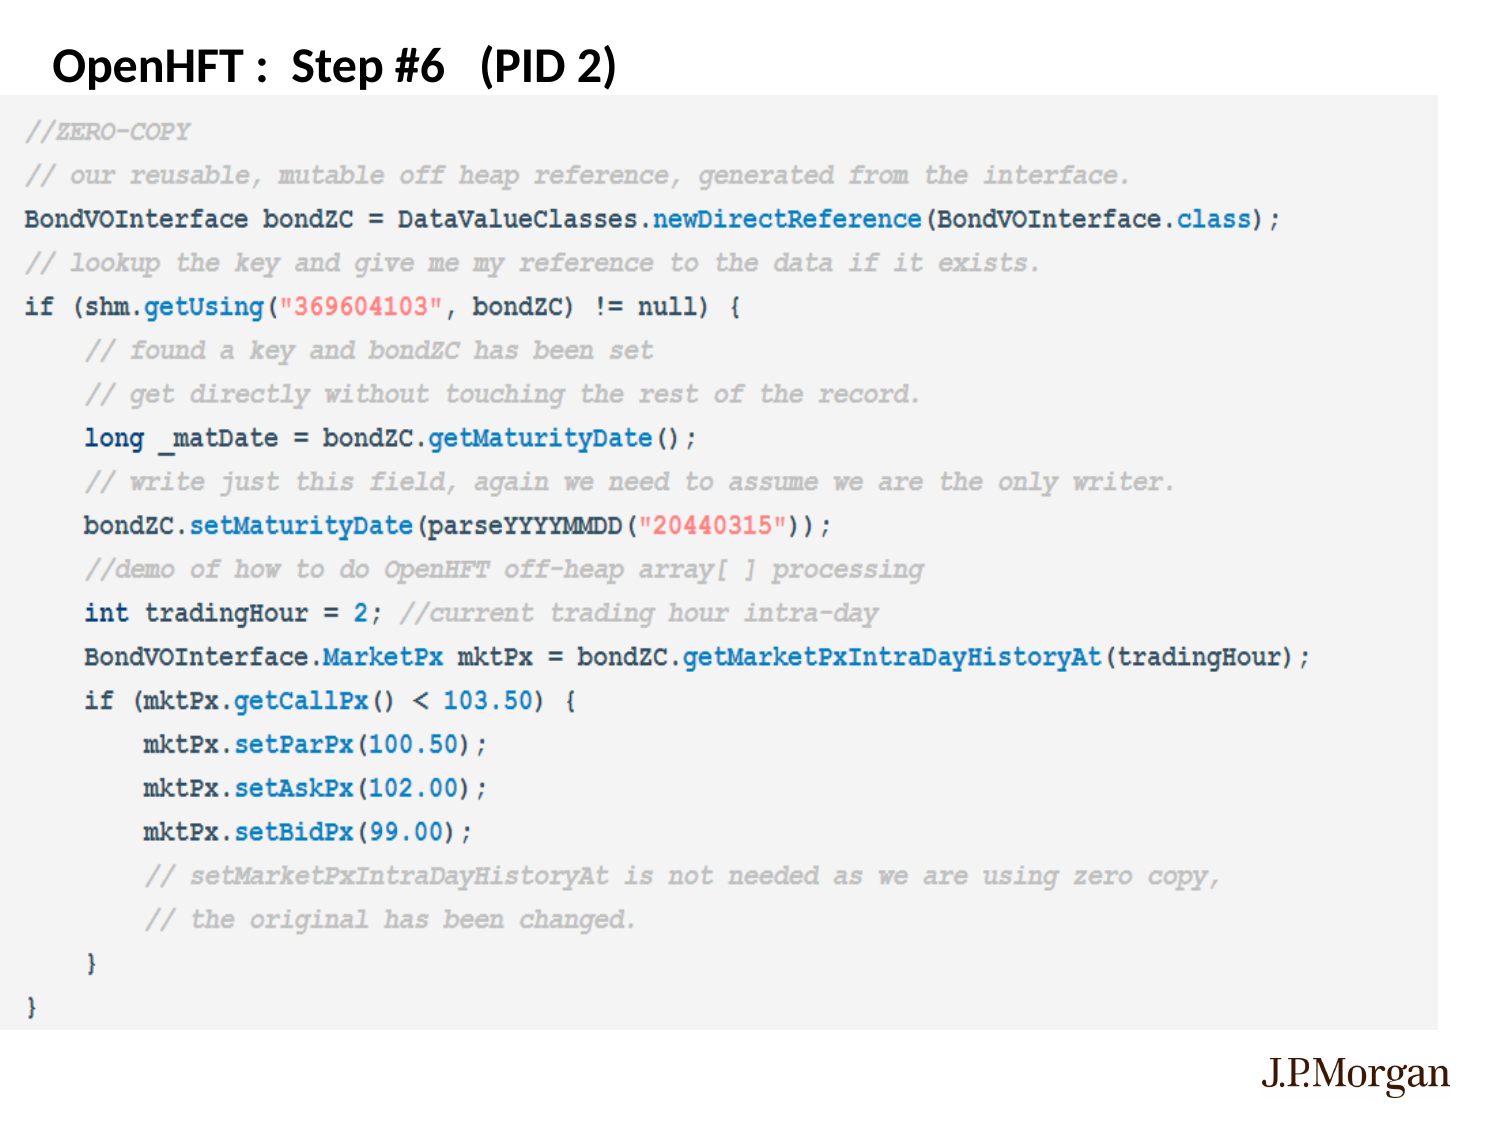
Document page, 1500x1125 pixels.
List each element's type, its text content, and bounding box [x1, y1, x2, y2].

picture [0, 94, 1438, 1030]
picture [1262, 1058, 1451, 1098]
text_box OpenHFT : Step #6 (PID 2) [37, 24, 875, 94]
